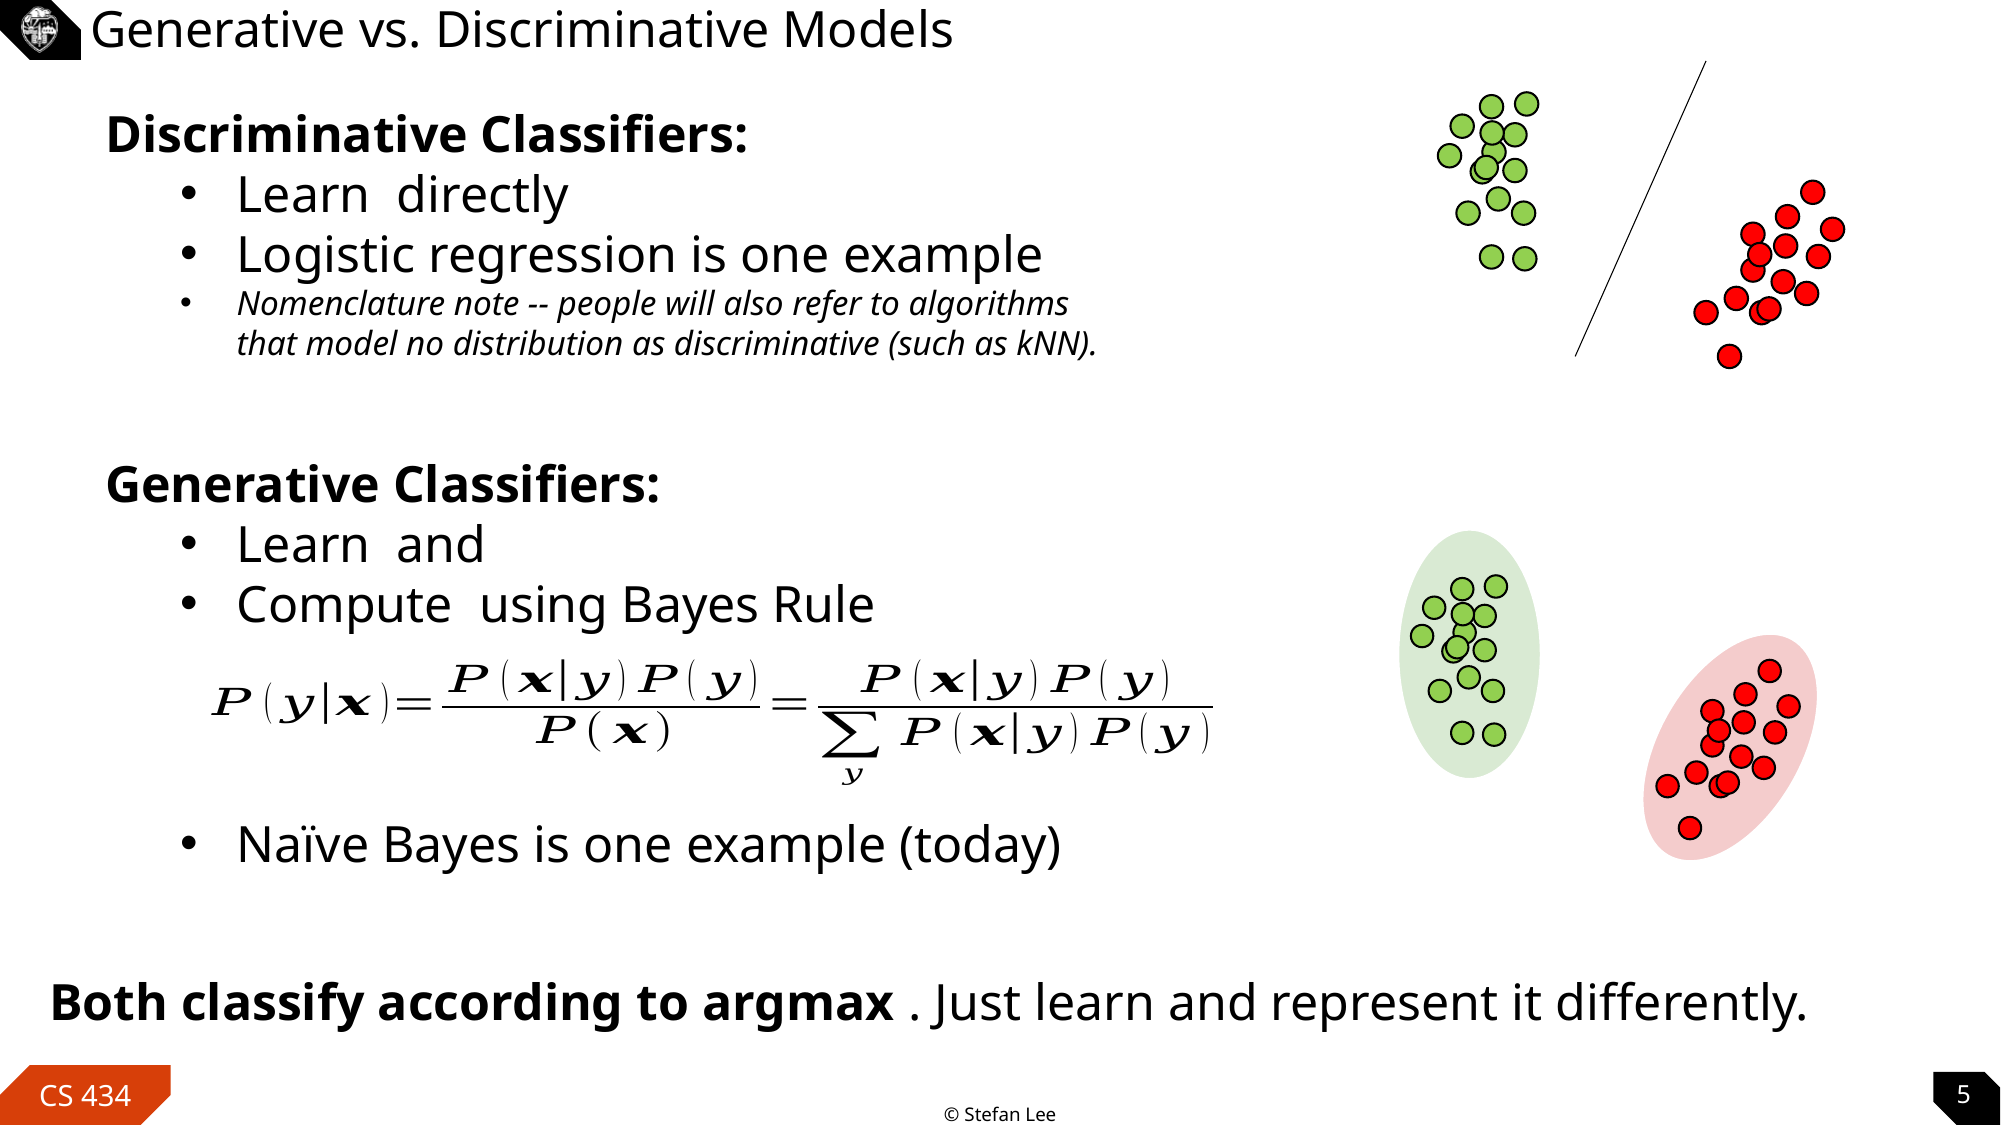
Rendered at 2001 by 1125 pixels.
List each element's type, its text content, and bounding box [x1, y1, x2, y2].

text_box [1398, 529, 1802, 873]
title Generative vs. Discriminative Models [0, 1, 1699, 61]
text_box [1437, 60, 1845, 369]
slide_number 5 [1933, 1071, 1994, 1119]
